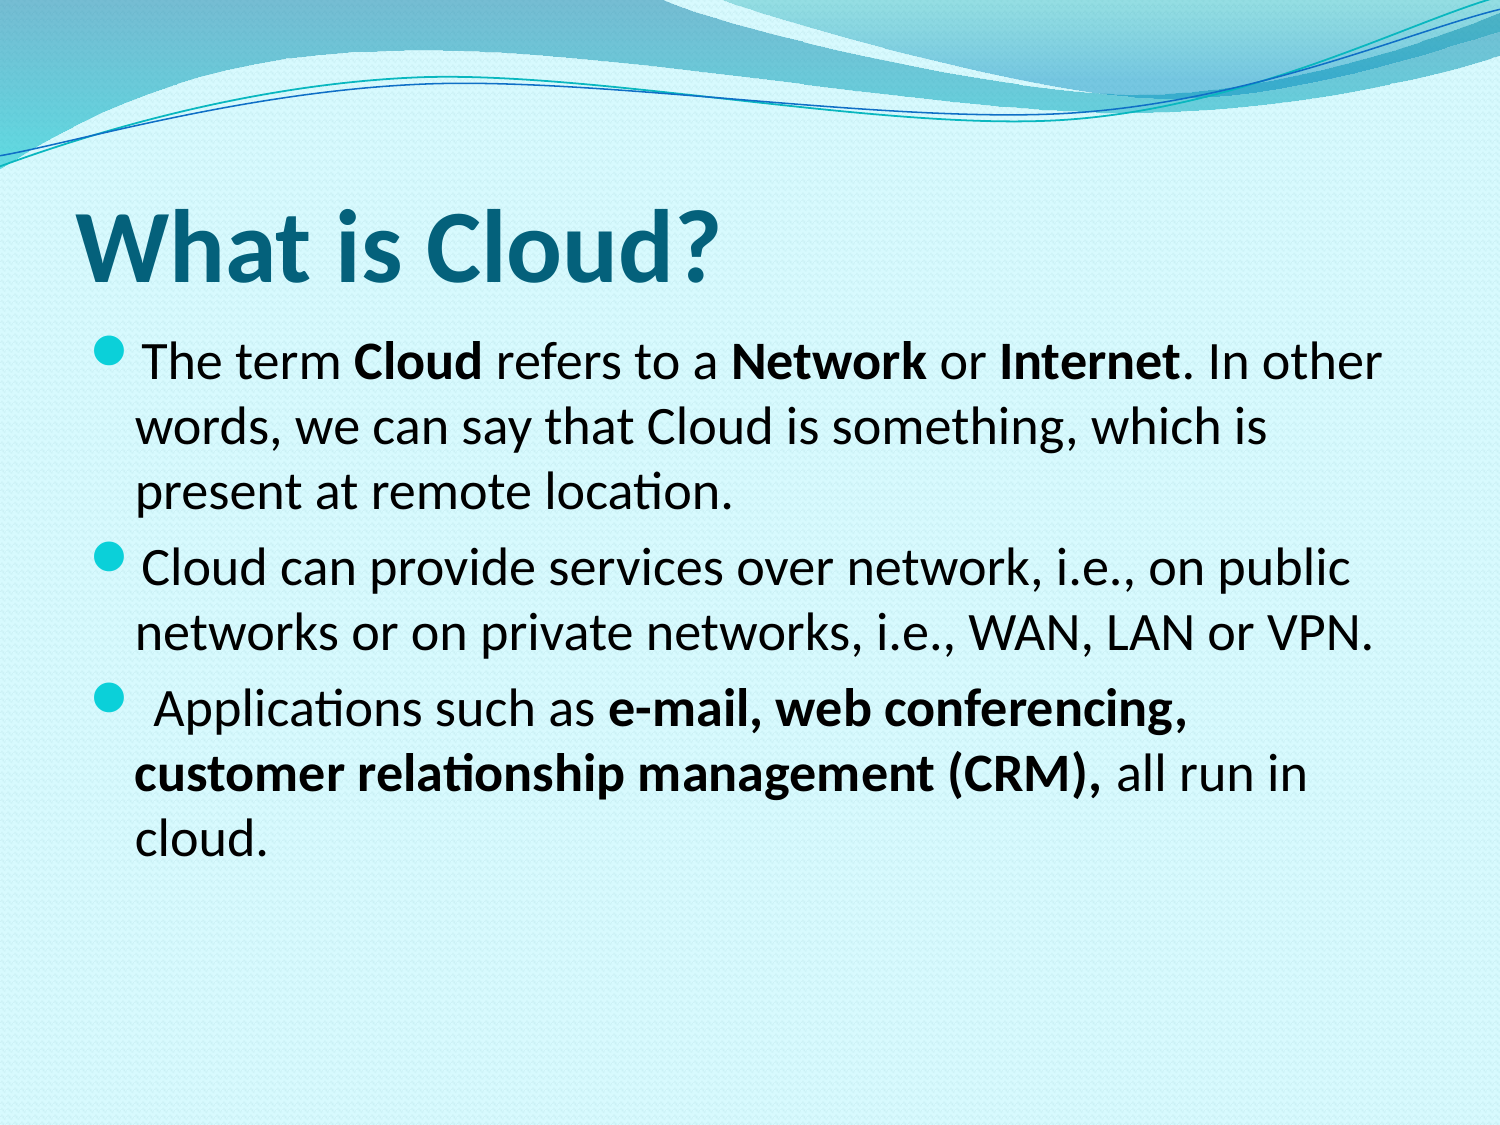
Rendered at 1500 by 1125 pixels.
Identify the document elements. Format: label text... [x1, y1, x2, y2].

title What is Cloud? [75, 115, 1425, 303]
list The term Cloud refers to a Network or Internet. In other words, we can say that Cloud is something, which is present at remote location. Cloud can provide services over network, i.e., on public networks or on private networks, i.e., WAN, LAN or VPN. Applications such as e-mail, web conferencing, customer relationship management (CRM), all run in cloud. [75, 317, 1425, 1038]
